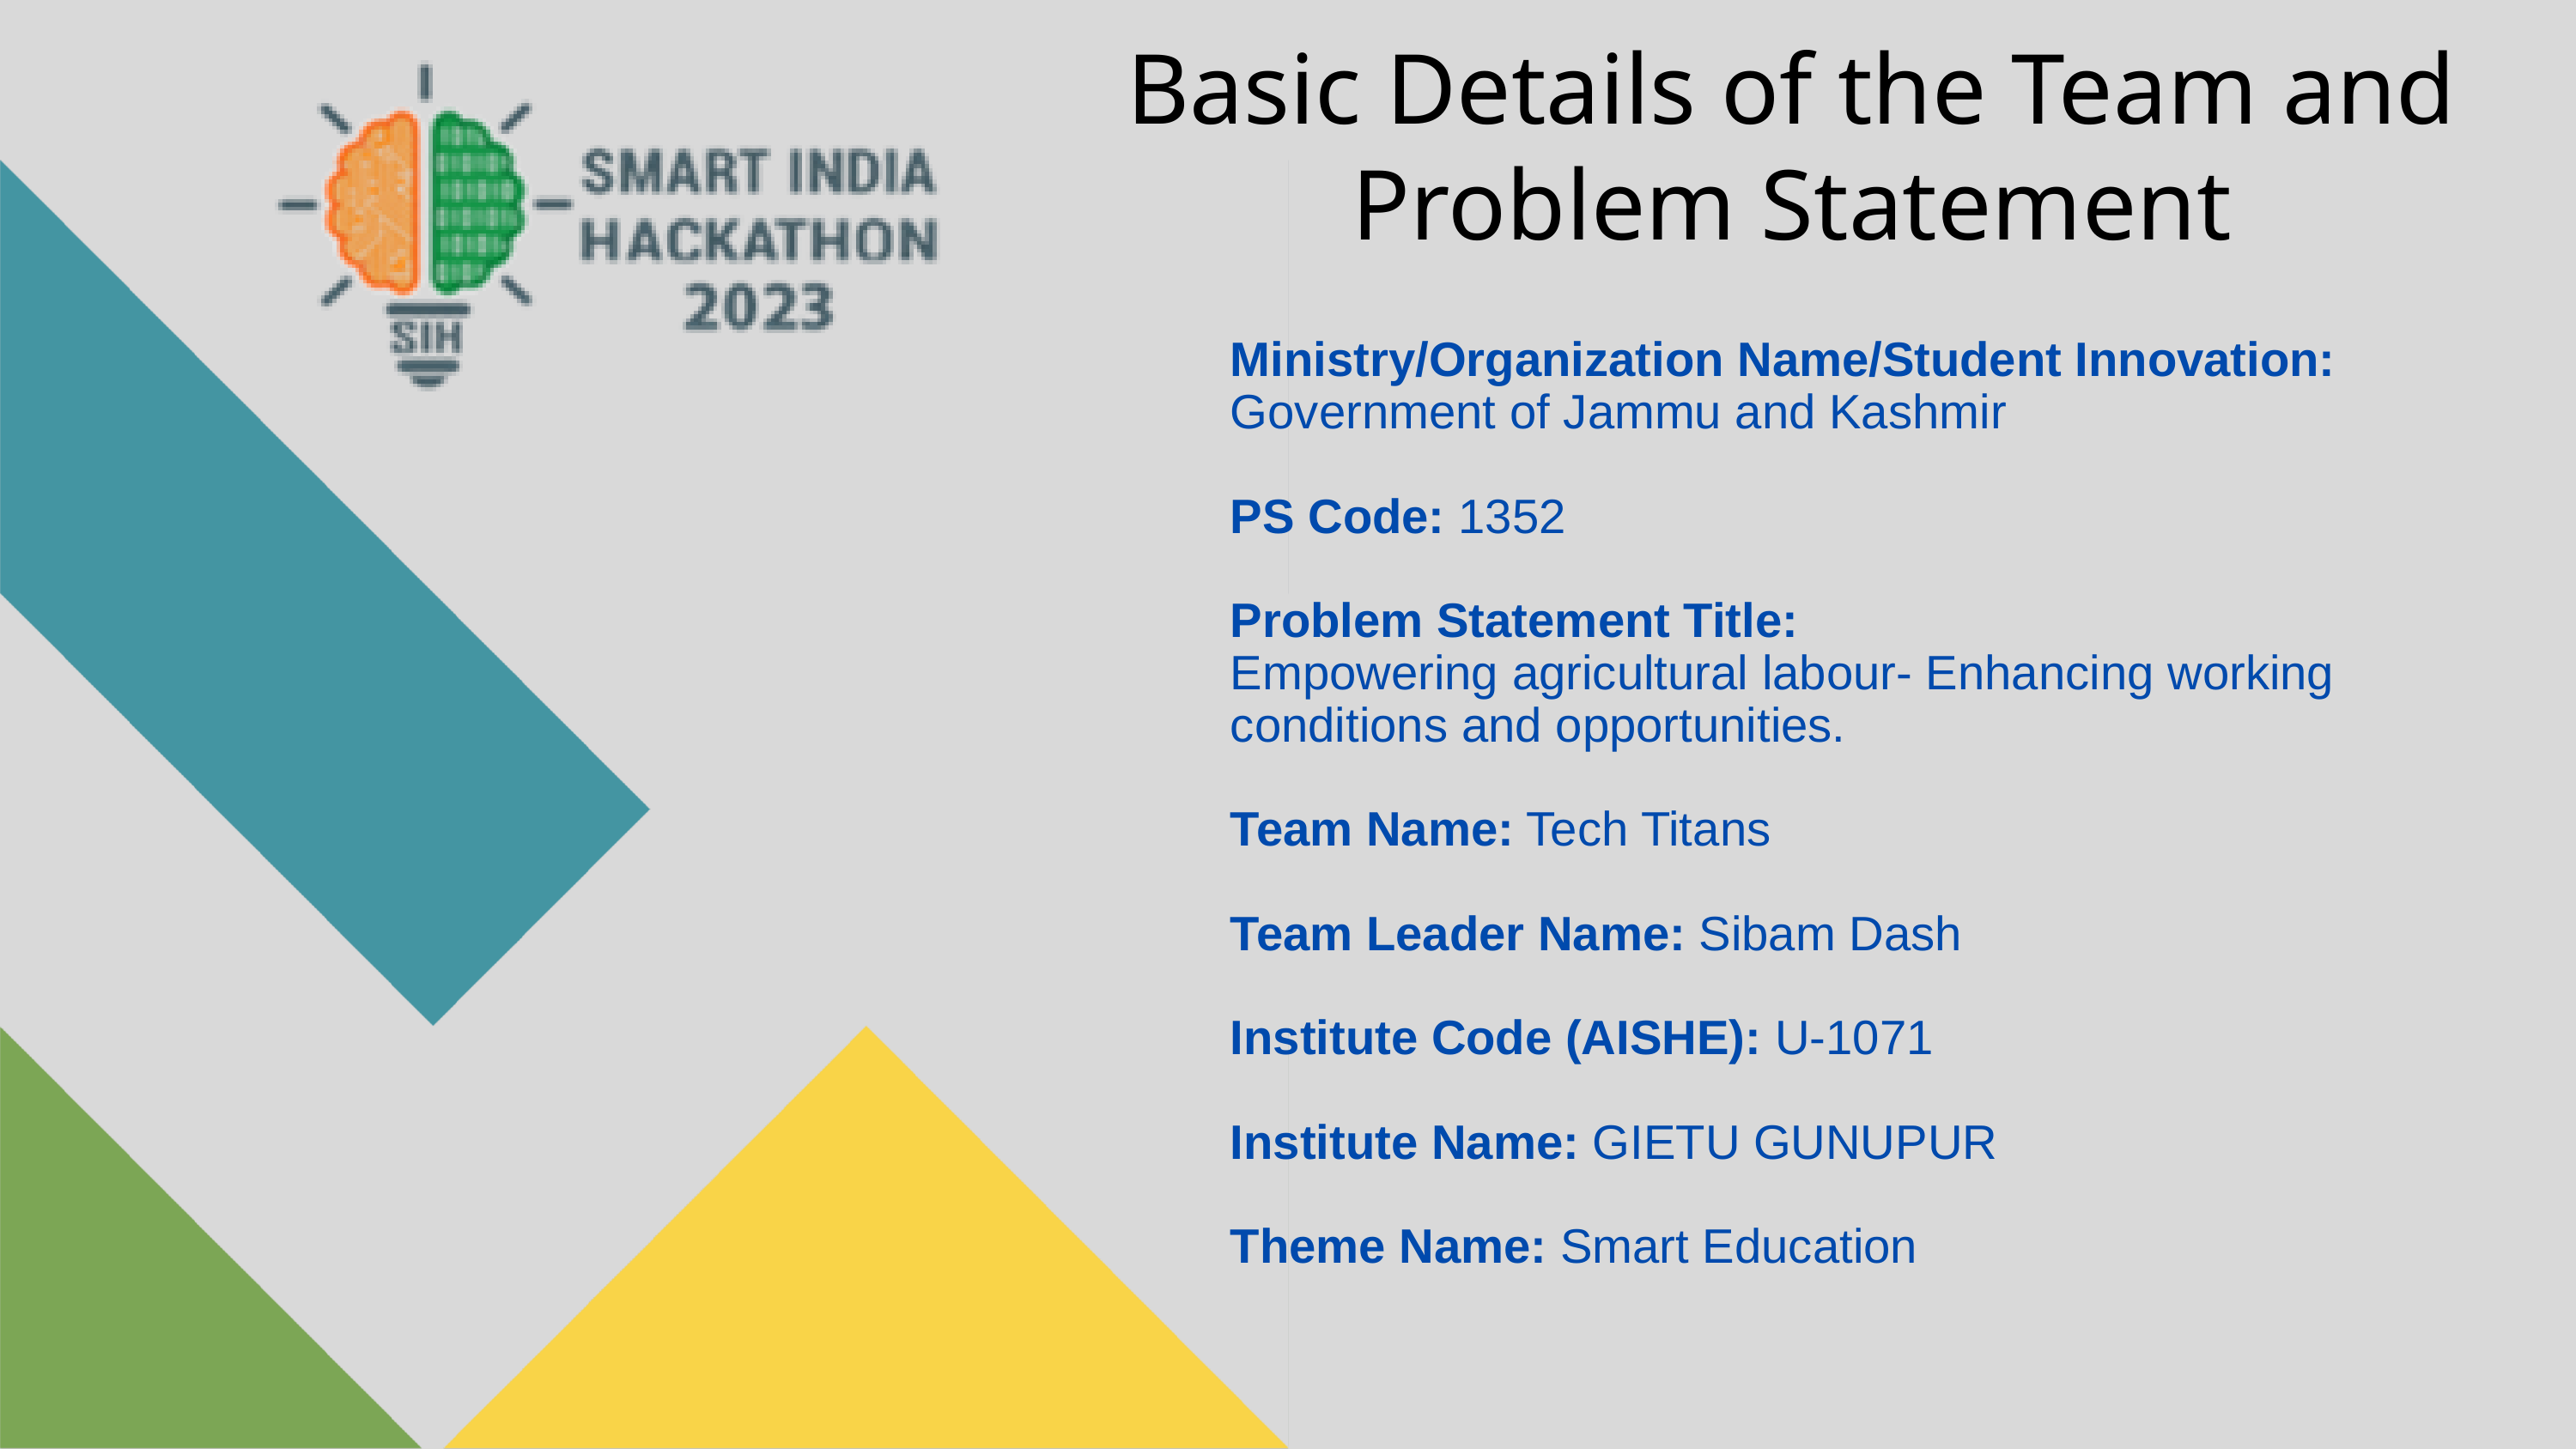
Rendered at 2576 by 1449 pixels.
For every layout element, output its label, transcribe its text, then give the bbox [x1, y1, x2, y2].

text_box [256, 53, 960, 407]
text_box Basic Details of the Team and Problem Statement [1109, 27, 2475, 259]
text_box [0, 160, 1289, 1449]
text_box Ministry/Organization Name/Student Innovation: Government of Jammu and Kashmir PS Code: 1352 Problem Statement Title: Empowering agricultural labour- Enhancing working conditions and opportunities. Team Name: Tech Titans Team Leader Name: Sibam Dash Institute Code (AISHE): U-1071 Institute Name: GIETU GUNUPUR Theme Name: Smart Education [1230, 334, 2508, 1274]
